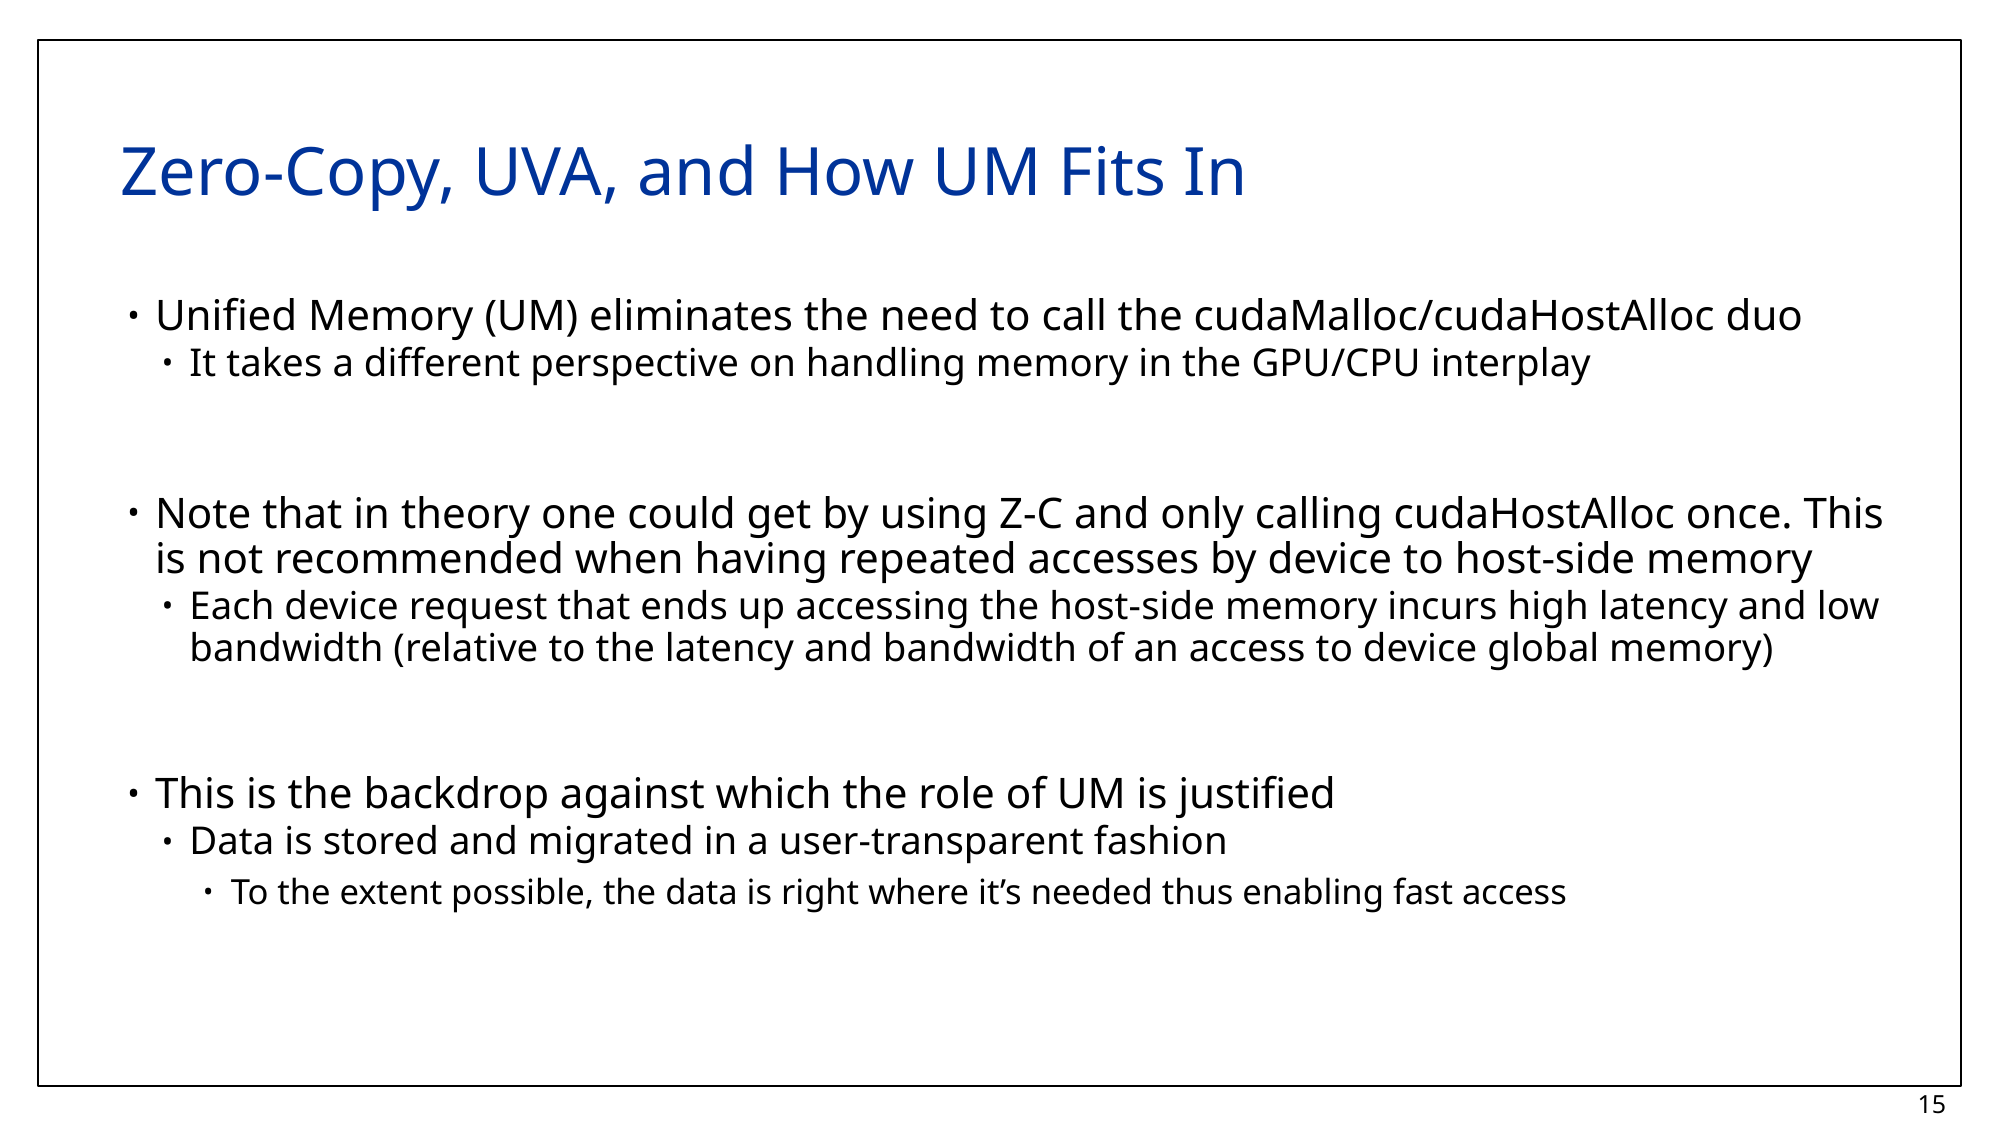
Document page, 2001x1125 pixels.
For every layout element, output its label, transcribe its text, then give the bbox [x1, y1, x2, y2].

list Unified Memory (UM) eliminates the need to call the cudaMalloc/cudaHostAlloc duo It takes a different perspective on handling memory in the GPU/CPU interplay Note that in theory one could get by using Z-C and only calling cudaHostAlloc once. This is not recommended when having repeated accesses by device to host-side memory Each device request that ends up accessing the host-side memory incurs high latency and low bandwidth (relative to the latency and bandwidth of an access to device global memory) This is the backdrop against which the role of UM is justified Data is stored and migrated in a user-transparent fashion To the extent possible, the data is right where it’s needed thus enabling fast access [105, 287, 1900, 1000]
slide_number 15 [1681, 1090, 1962, 1122]
title Zero-Copy, UVA, and How UM Fits In [105, 99, 1726, 249]
